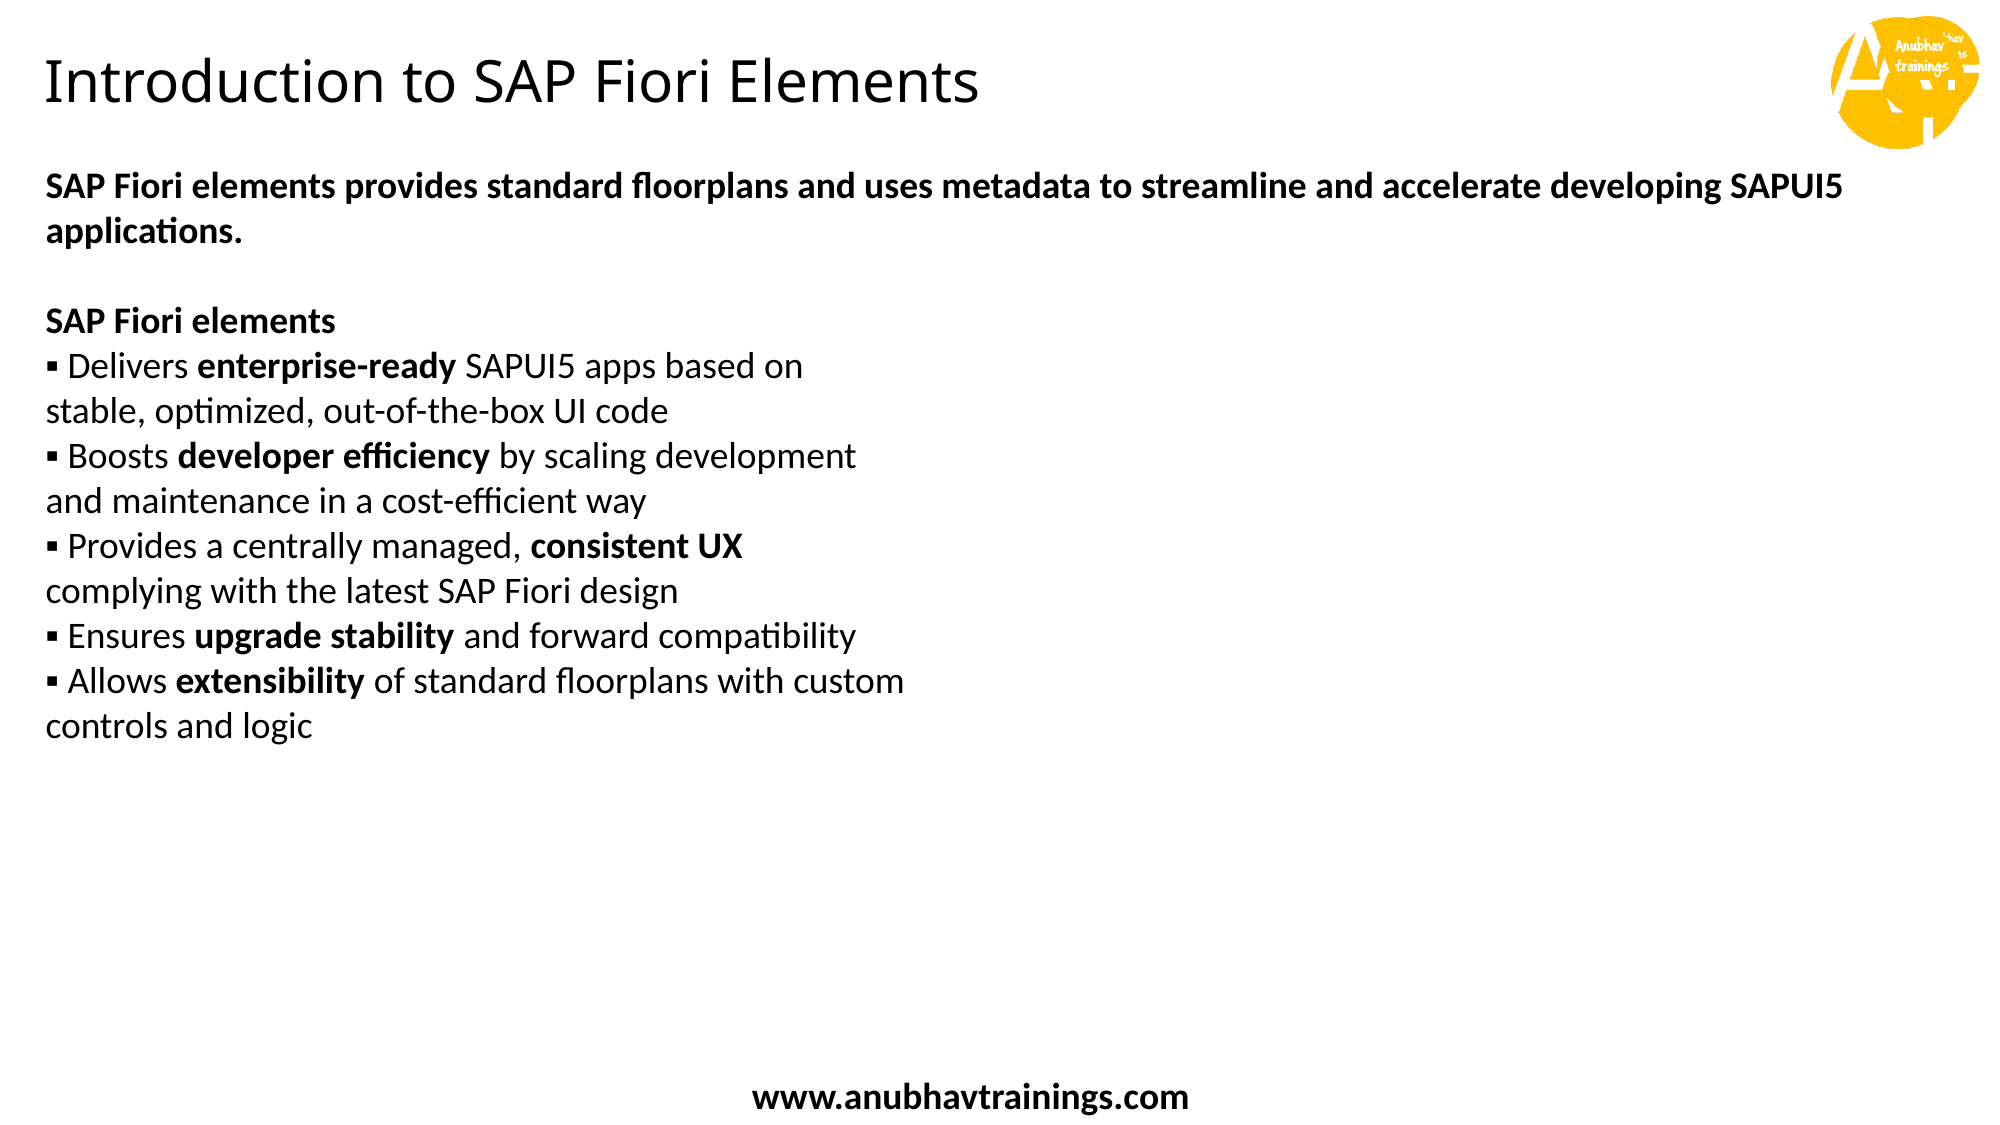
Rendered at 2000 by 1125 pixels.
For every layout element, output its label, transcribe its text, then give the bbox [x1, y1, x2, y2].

text_box Introduction to SAP Fiori Elements [24, 21, 1813, 138]
picture [1818, 8, 1985, 160]
text_box www.anubhavtrainings.com [737, 1064, 1319, 1125]
text_box SAP Fiori elements provides standard floorplans and uses metadata to streamline and accelerate developing SAPUI5 applications. SAP Fiori elements ▪ Delivers enterprise-ready SAPUI5 apps based on stable, optimized, out-of-the-box UI code ▪ Boosts developer efficiency by scaling development and maintenance in a cost-efficient way ▪ Provides a centrally managed, consistent UX complying with the latest SAP Fiori design ▪ Ensures upgrade stability and forward compatibility ▪ Allows extensibility of standard floorplans with custom controls and logic [30, 154, 1961, 754]
